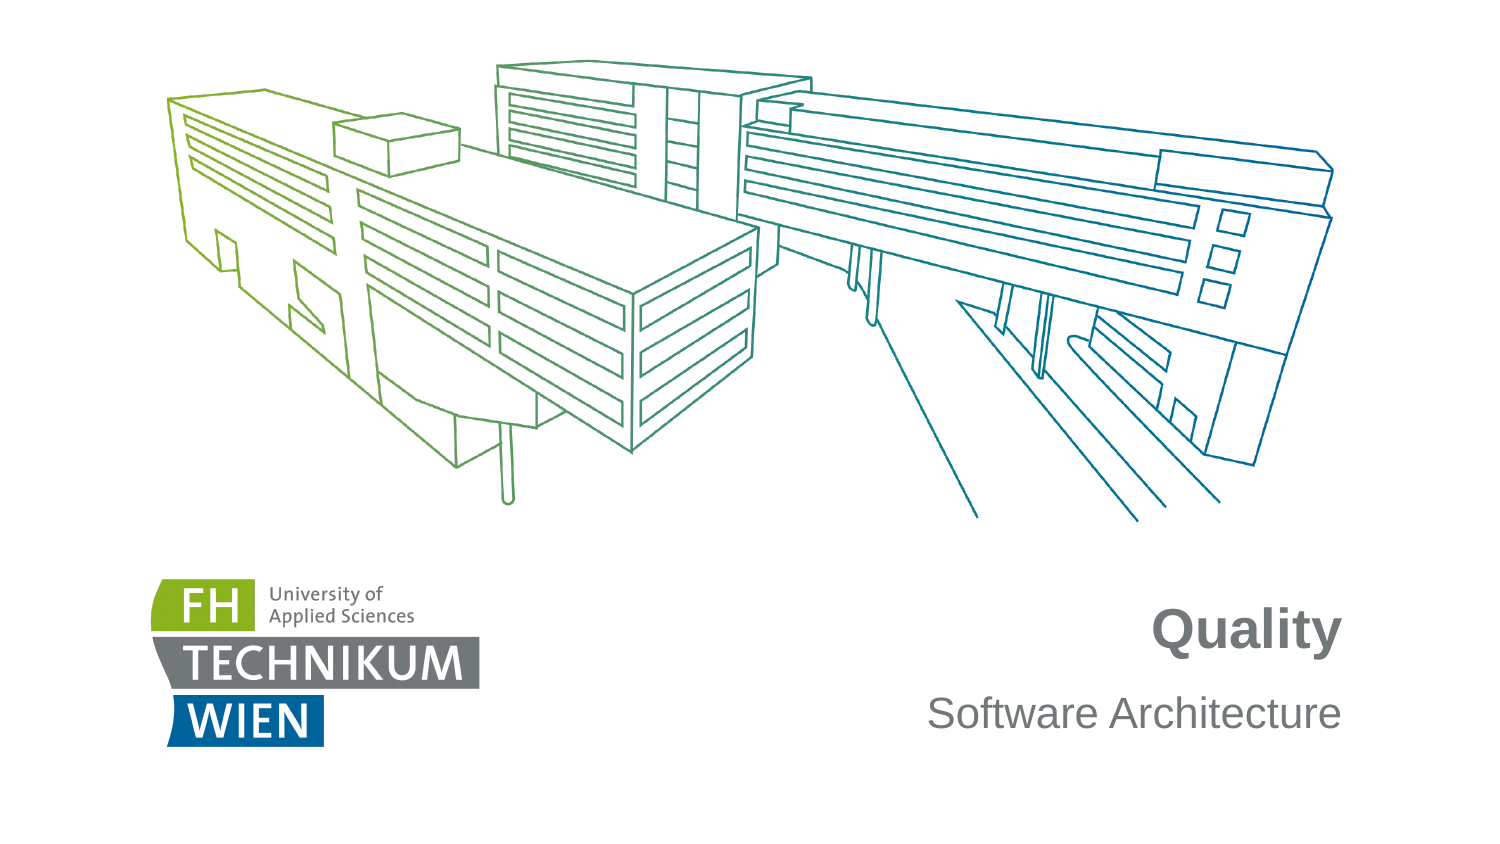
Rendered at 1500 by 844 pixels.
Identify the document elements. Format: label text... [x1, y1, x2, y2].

picture [100, 0, 1358, 799]
list Software Architecture [501, 686, 1358, 745]
title Quality [501, 587, 1358, 675]
